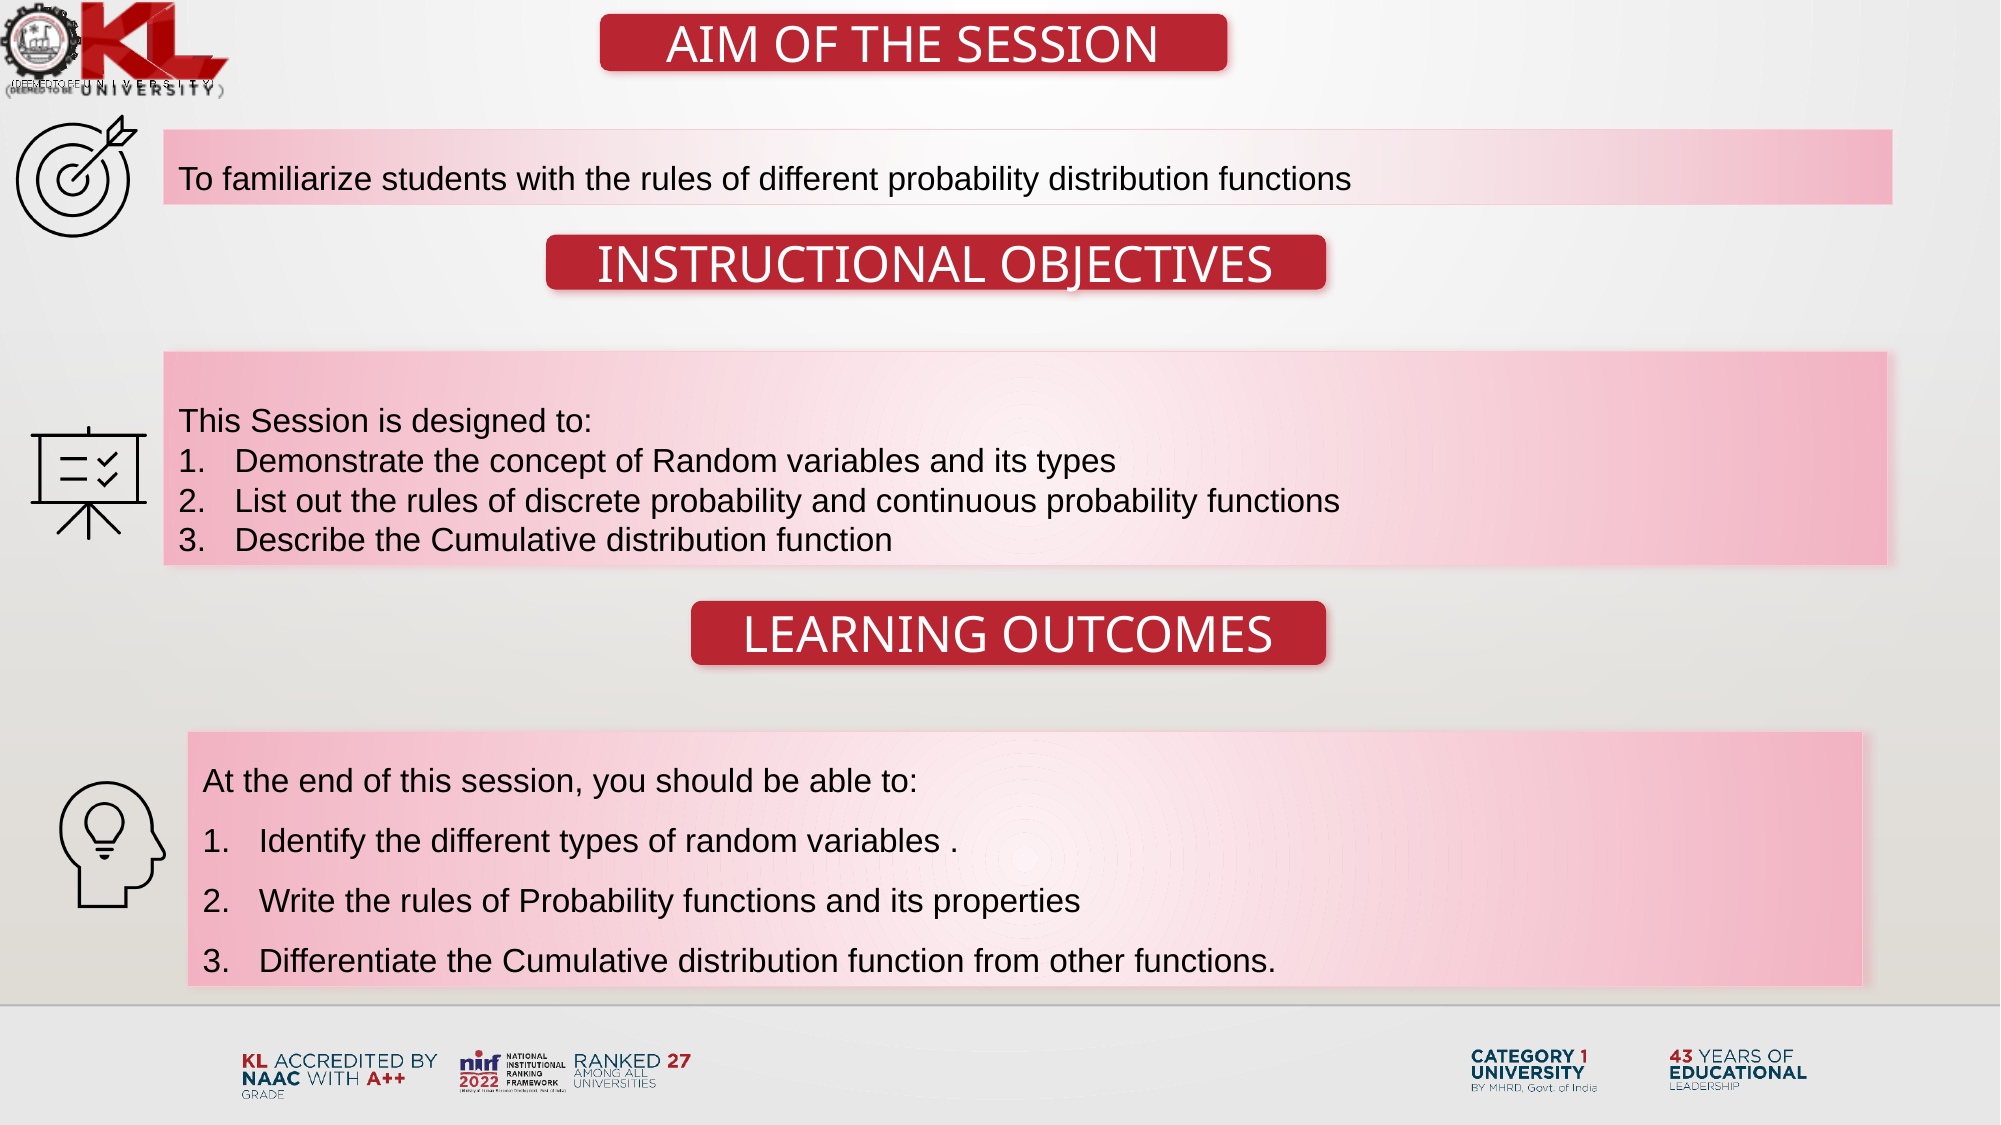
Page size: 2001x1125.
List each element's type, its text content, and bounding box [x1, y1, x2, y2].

picture [13, 406, 164, 557]
text_box To familiarize students with the rules of different probability distribution functions [163, 129, 1893, 205]
picture [0, 0, 327, 99]
picture [37, 772, 188, 923]
picture [1447, 1045, 1814, 1101]
text_box At the end of this session, you should be able to: Identify the different types of random variables . Write the rules of Probability functions and its properties Differentiate the Cumulative distribution function from other functions. [187, 731, 1863, 987]
text_box This Session is designed to: Demonstrate the concept of Random variables and its types List out the rules of discrete probability and continuous probability functions Describe the Cumulative distribution function [163, 351, 1888, 566]
picture [0, 102, 150, 253]
text_box INSTRUCTIONAL OBJECTIVES [544, 233, 1328, 291]
text_box LEARNING OUTCOMES [689, 599, 1328, 666]
text_box AIM OF THE SESSION [598, 12, 1229, 73]
picture [238, 1045, 716, 1103]
